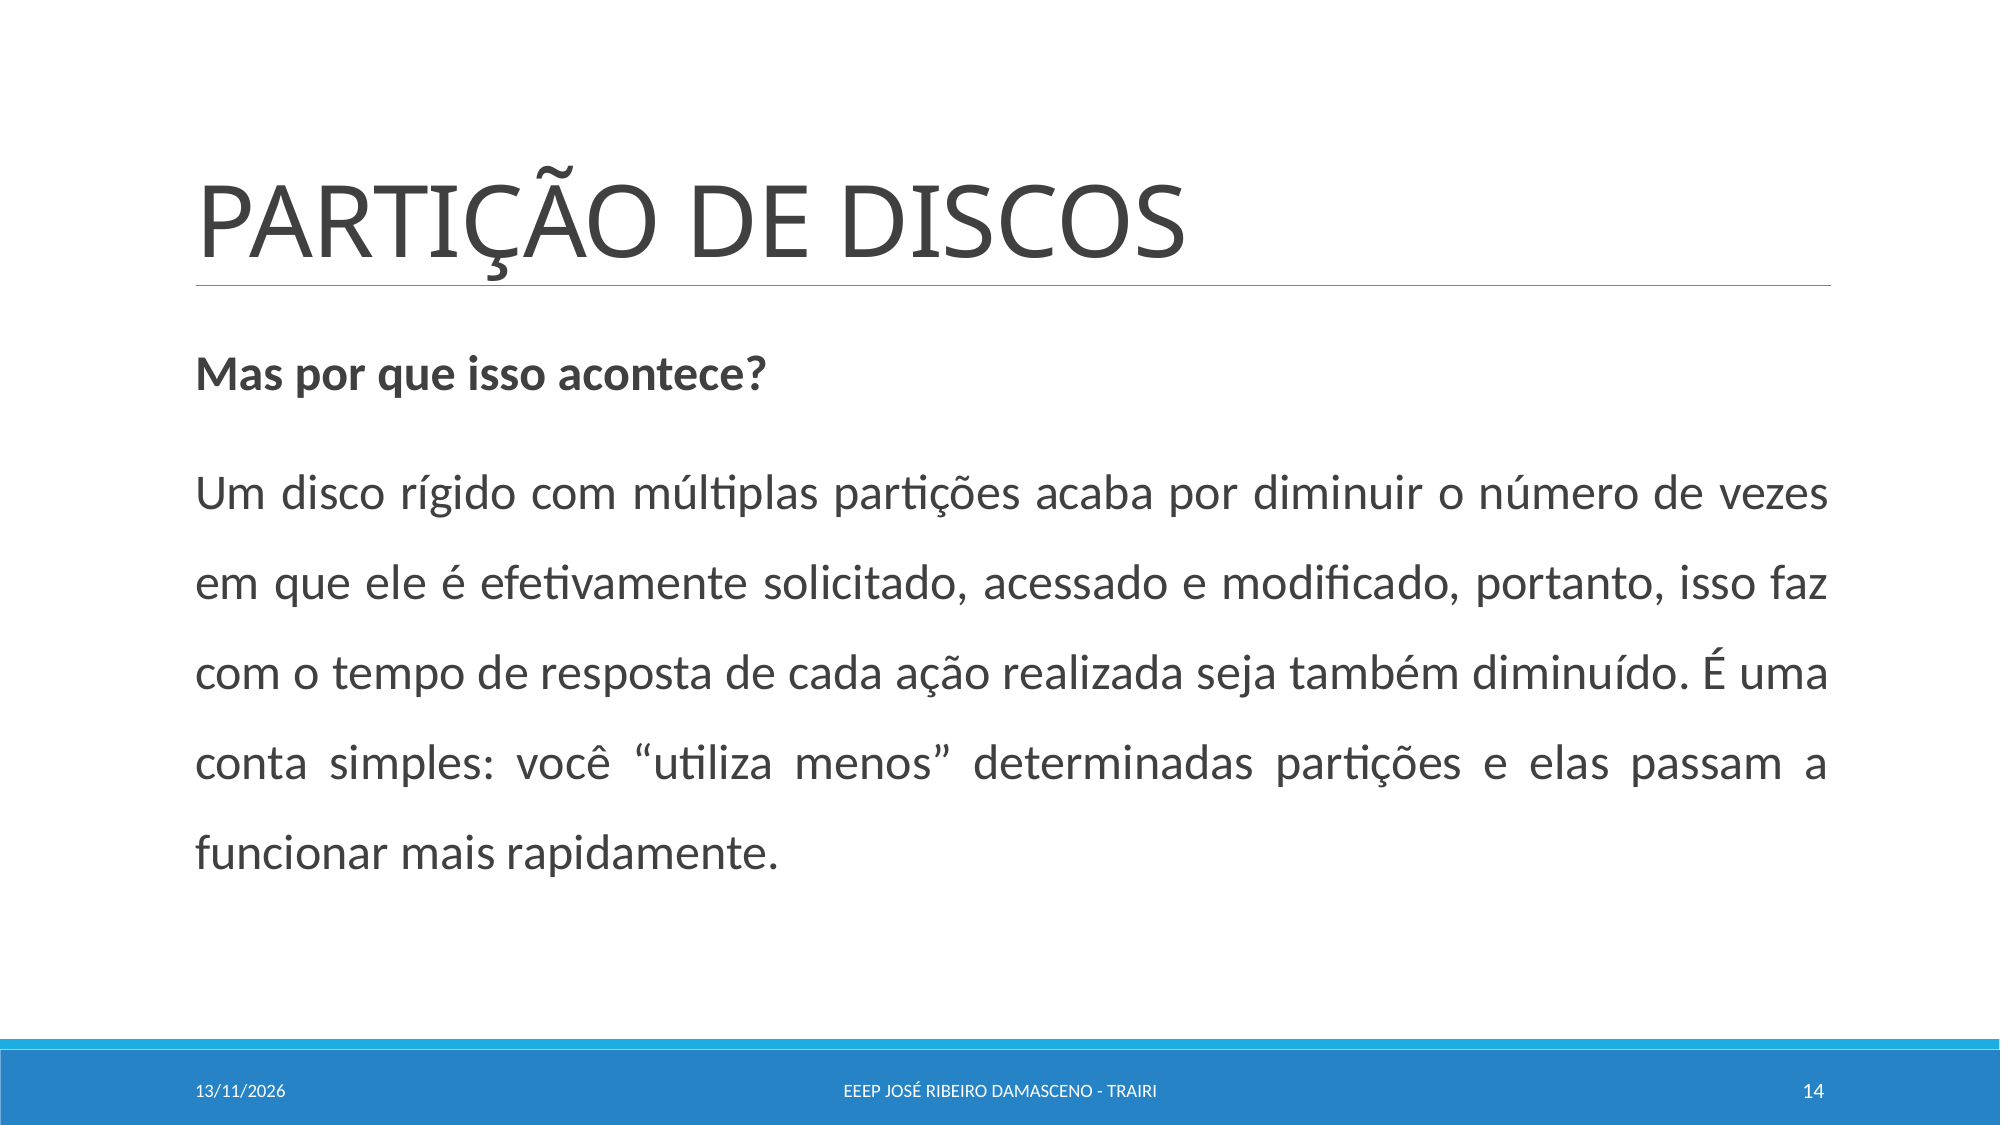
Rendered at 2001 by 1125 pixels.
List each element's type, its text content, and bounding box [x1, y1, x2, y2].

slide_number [180, 1059, 586, 1120]
slide_number 14 [1624, 1059, 1840, 1120]
footer EEEP JOSÉ RIBEIRO DAMASCENO - TRAIRI [604, 1059, 1396, 1120]
list Mas por que isso acontece? Um disco rígido com múltiplas partições acaba por diminuir o número de vezes em que ele é efetivamente solicitado, acessado e modificado, portanto, isso faz com o tempo de resposta de cada ação realizada seja também diminuído. É uma conta simples: você “utiliza menos” determinadas partições e elas passam a funcionar mais rapidamente. [180, 302, 1830, 963]
title PARTIÇÃO DE DISCOS [180, 47, 1830, 285]
